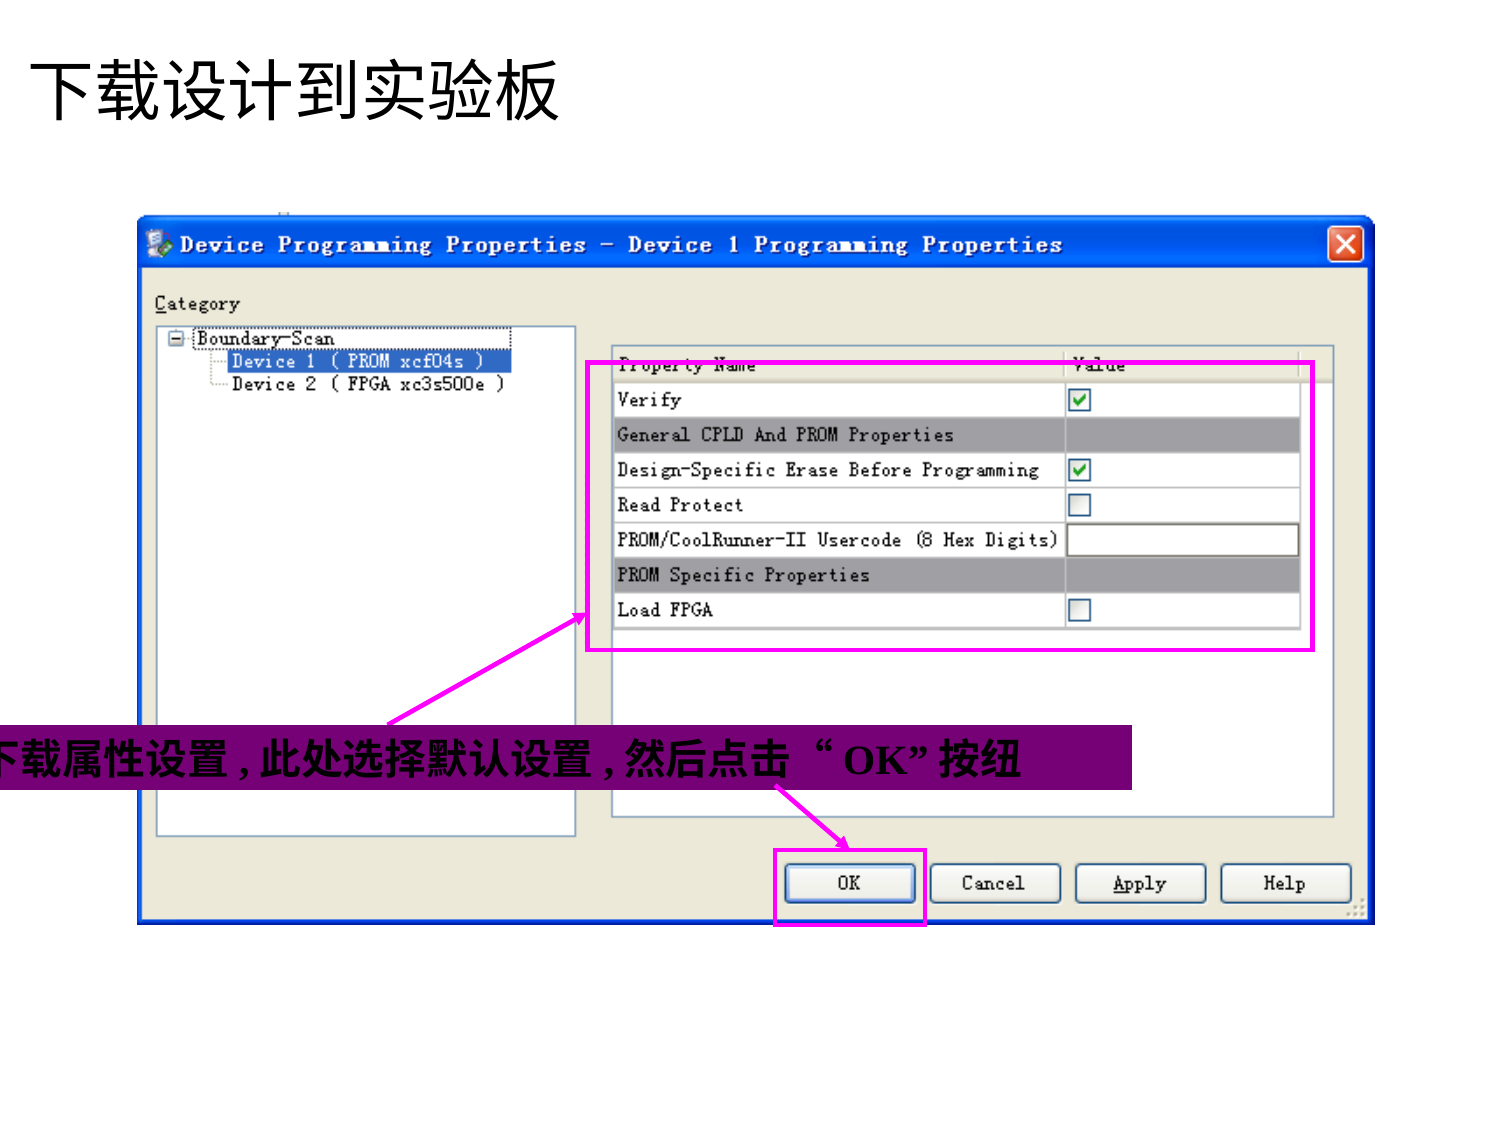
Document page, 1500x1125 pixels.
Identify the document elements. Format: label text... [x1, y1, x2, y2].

title 下载设计到实验板 [12, 12, 1388, 166]
picture [137, 212, 1376, 926]
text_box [49, 362, 1313, 926]
